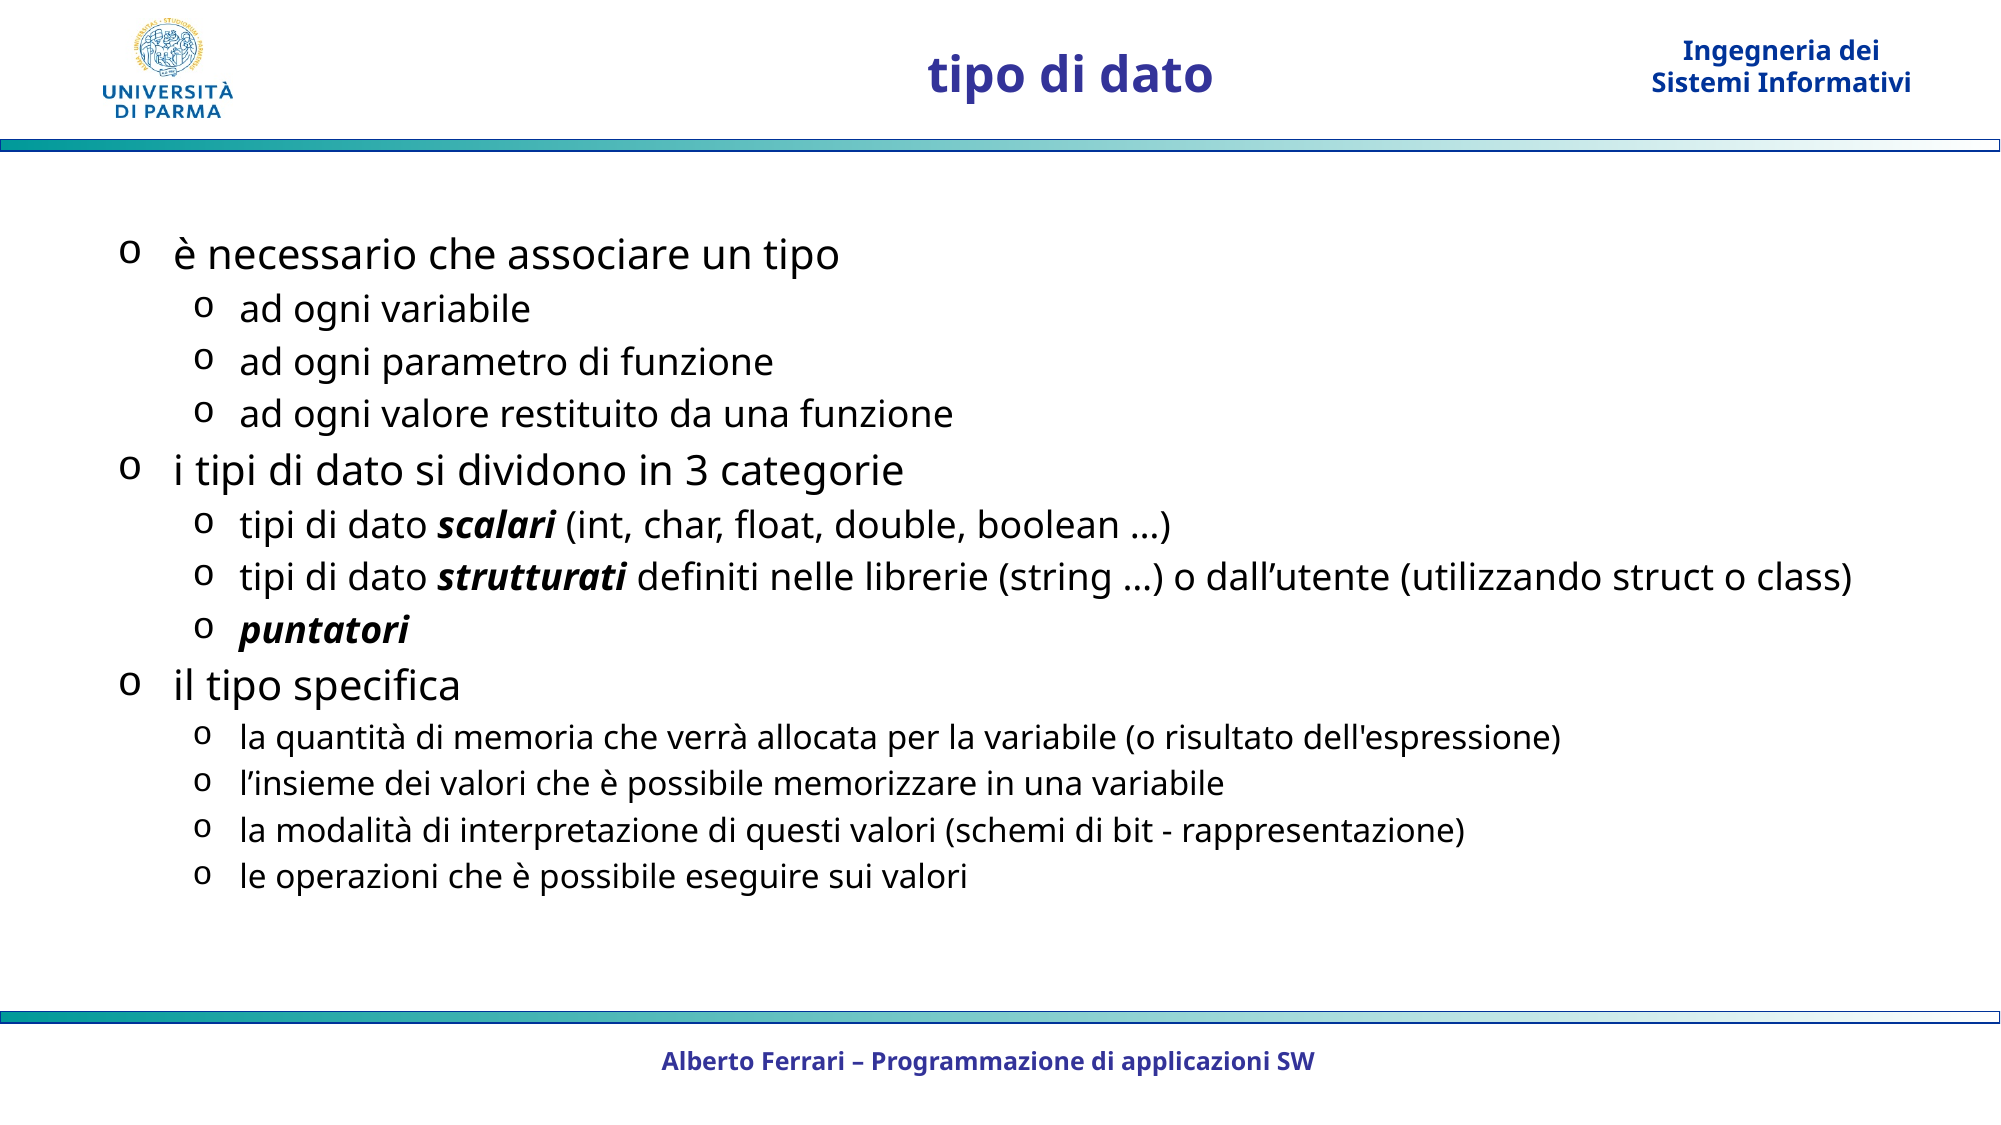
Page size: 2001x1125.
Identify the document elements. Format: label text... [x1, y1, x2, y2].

list è necessario che associare un tipo ad ogni variabile ad ogni parametro di funzione ad ogni valore restituito da una funzione i tipi di dato si dividono in 3 categorie tipi di dato scalari (int, char, float, double, boolean …) tipi di dato strutturati definiti nelle librerie (string …) o dall’utente (utilizzando struct o class) puntatori il tipo specifica la quantità di memoria che verrà allocata per la variabile (o risultato dell'espressione) l’insieme dei valori che è possibile memorizzare in una variabile la modalità di interpretazione di questi valori (schemi di bit - rappresentazione) le operazioni che è possibile eseguire sui valori [102, 220, 1903, 963]
title tipo di dato [559, 19, 1583, 126]
picture [103, 18, 233, 118]
footer Alberto Ferrari – Programmazione di applicazioni SW [366, 1037, 1611, 1092]
